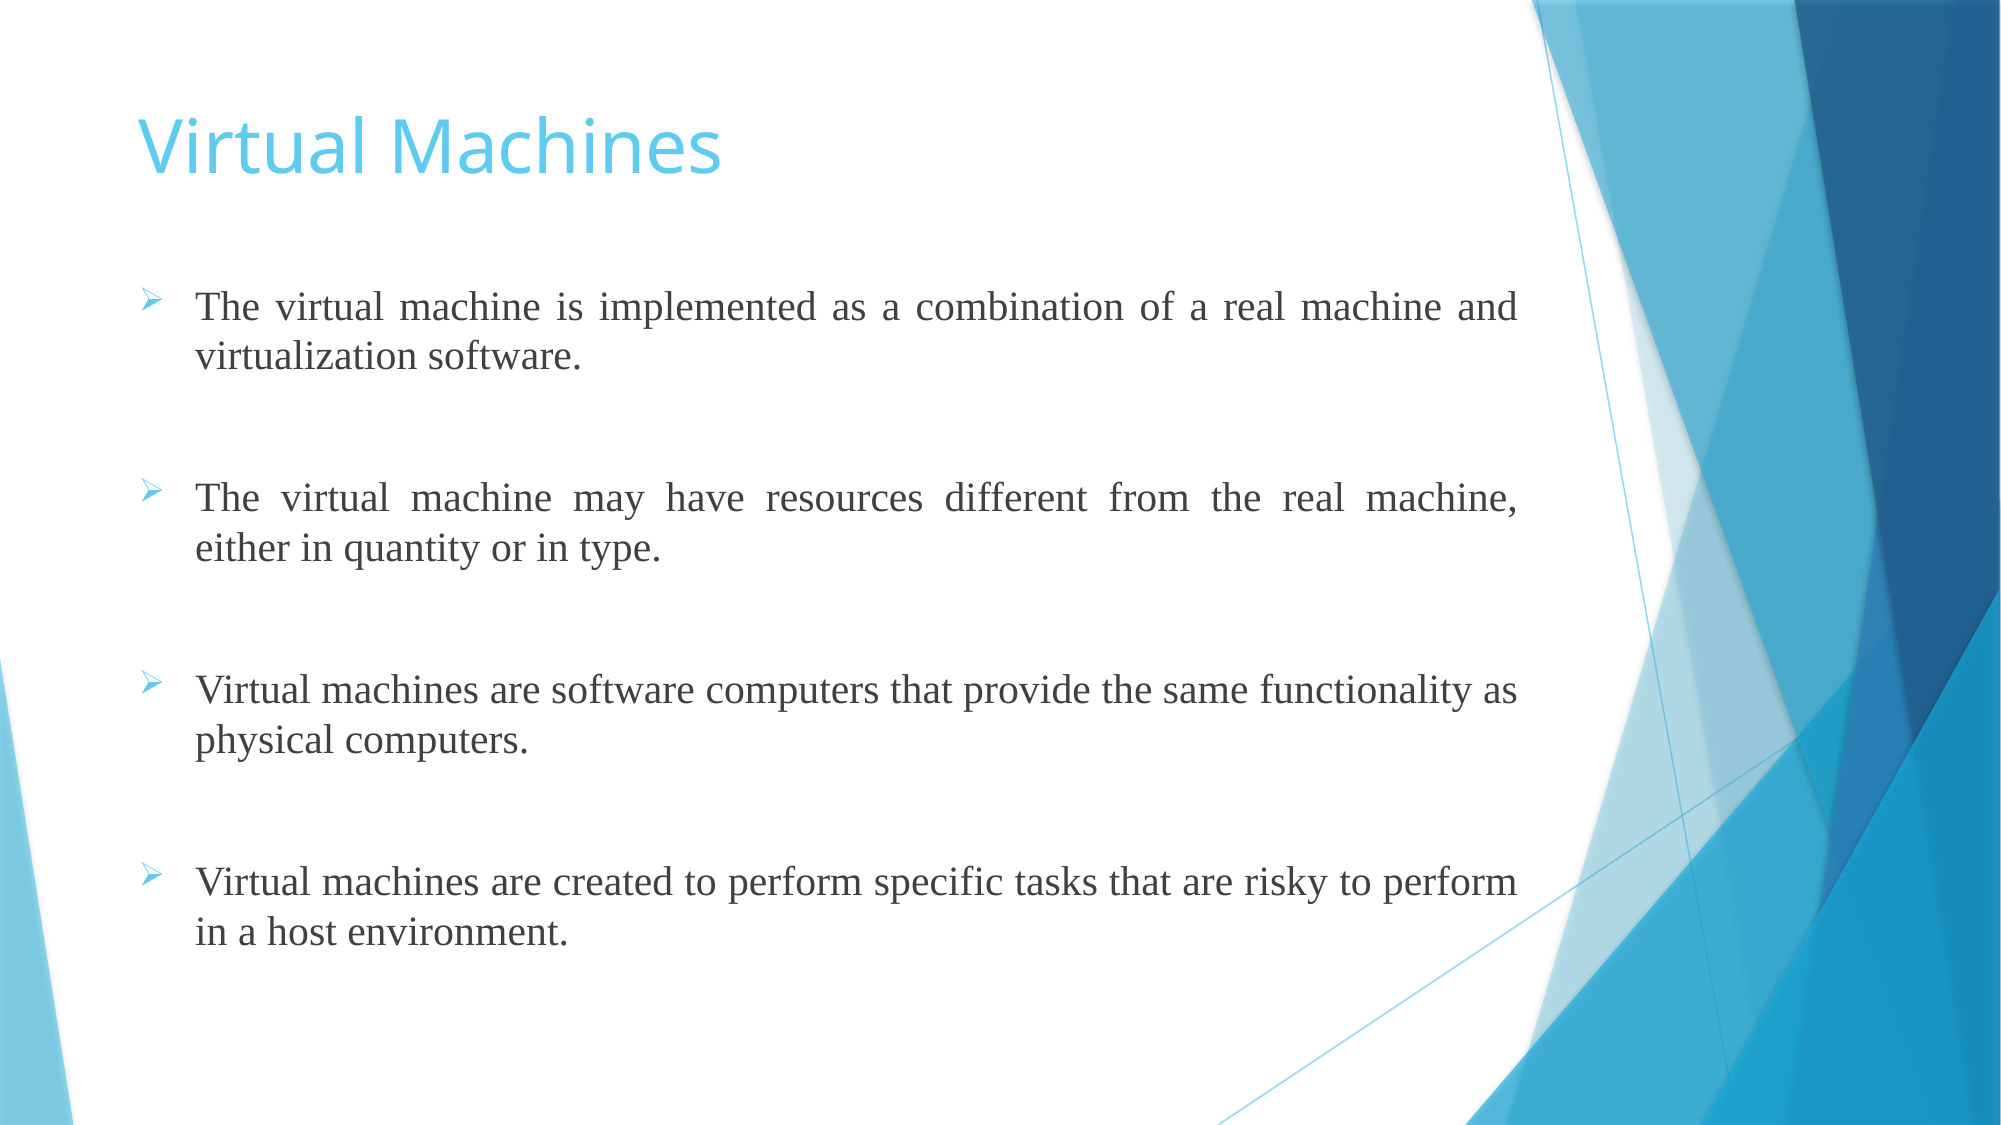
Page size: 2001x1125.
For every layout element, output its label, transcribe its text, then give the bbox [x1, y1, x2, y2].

title Virtual Machines [123, 91, 937, 219]
list The virtual machine is implemented as a combination of a real machine and virtualization software. The virtual machine may have resources different from the real machine, either in quantity or in type. Virtual machines are software computers that provide the same functionality as physical computers. Virtual machines are created to perform specific tasks that are risky to perform in a host environment. [123, 270, 1535, 978]
